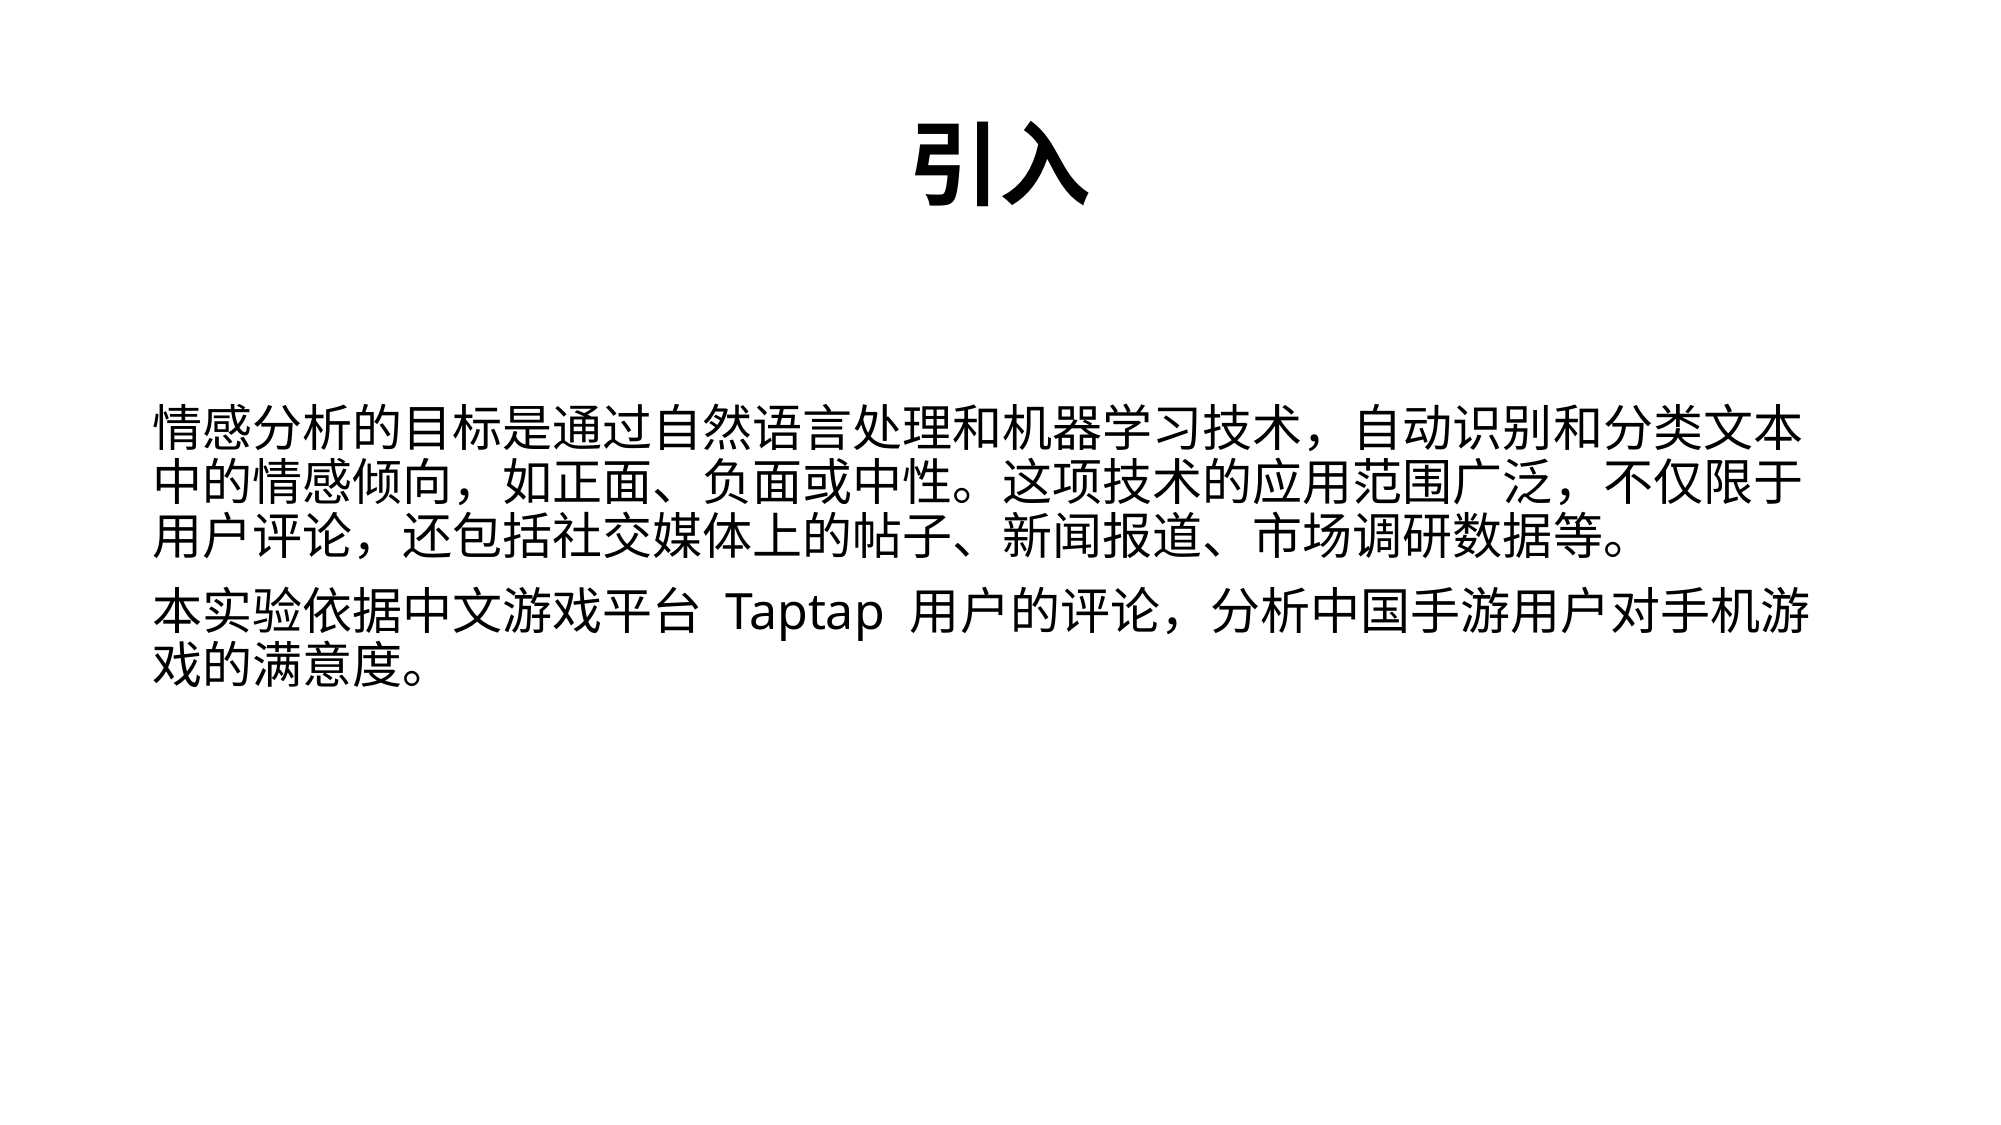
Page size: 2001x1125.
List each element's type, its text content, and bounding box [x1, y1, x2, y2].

title 引入 [137, 59, 1863, 278]
list 情感分析的目标是通过自然语言处理和机器学习技术，自动识别和分类文本中的情感倾向，如正面、负面或中性。这项技术的应用范围广泛，不仅限于用户评论，还包括社交媒体上的帖子、新闻报道、市场调研数据等。 本实验依据中文游戏平台 Taptap 用户的评论，分析中国手游用户对手机游戏的满意度。 [137, 395, 1863, 1110]
